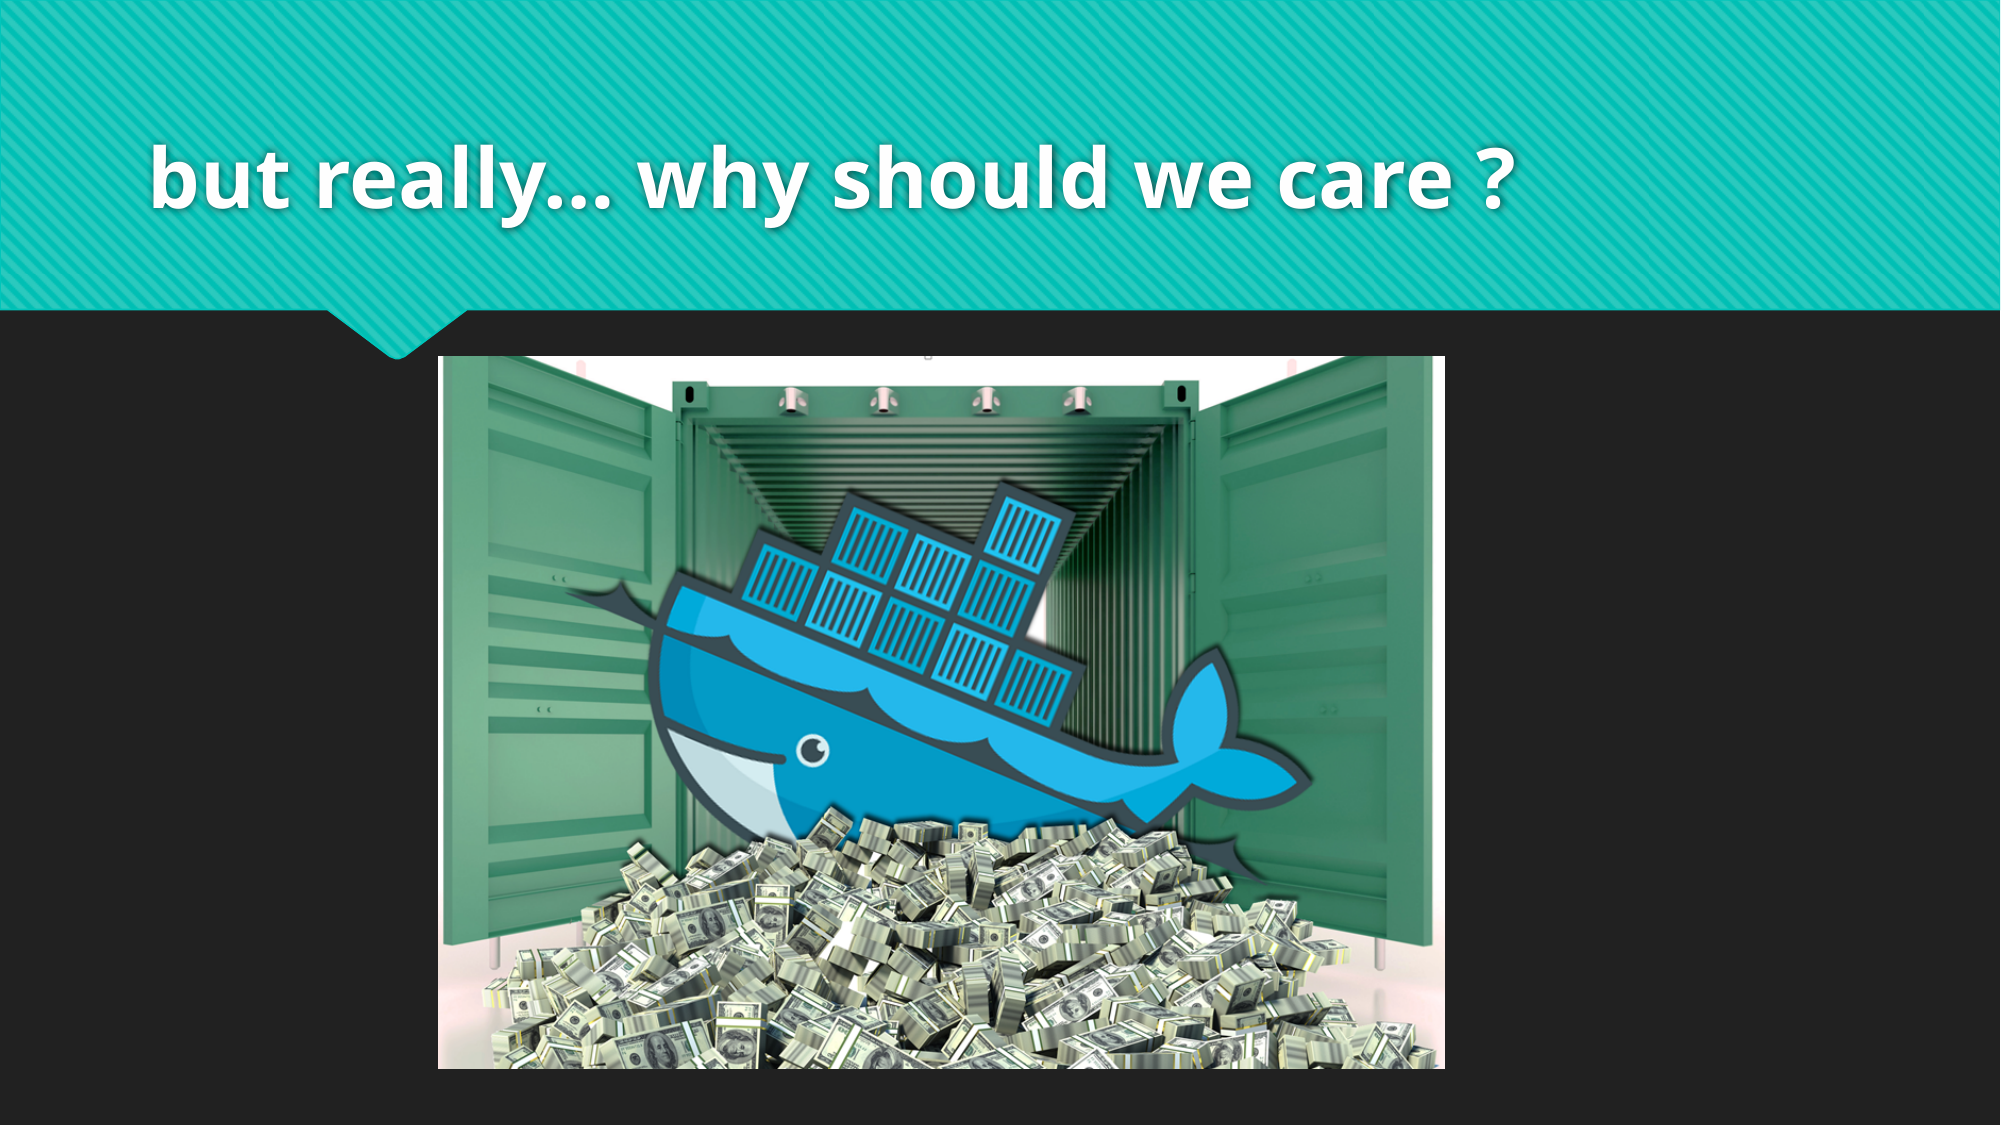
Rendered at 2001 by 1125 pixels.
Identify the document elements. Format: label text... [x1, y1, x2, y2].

picture [438, 356, 1445, 1069]
title but really… why should we care ? [132, 73, 1868, 233]
